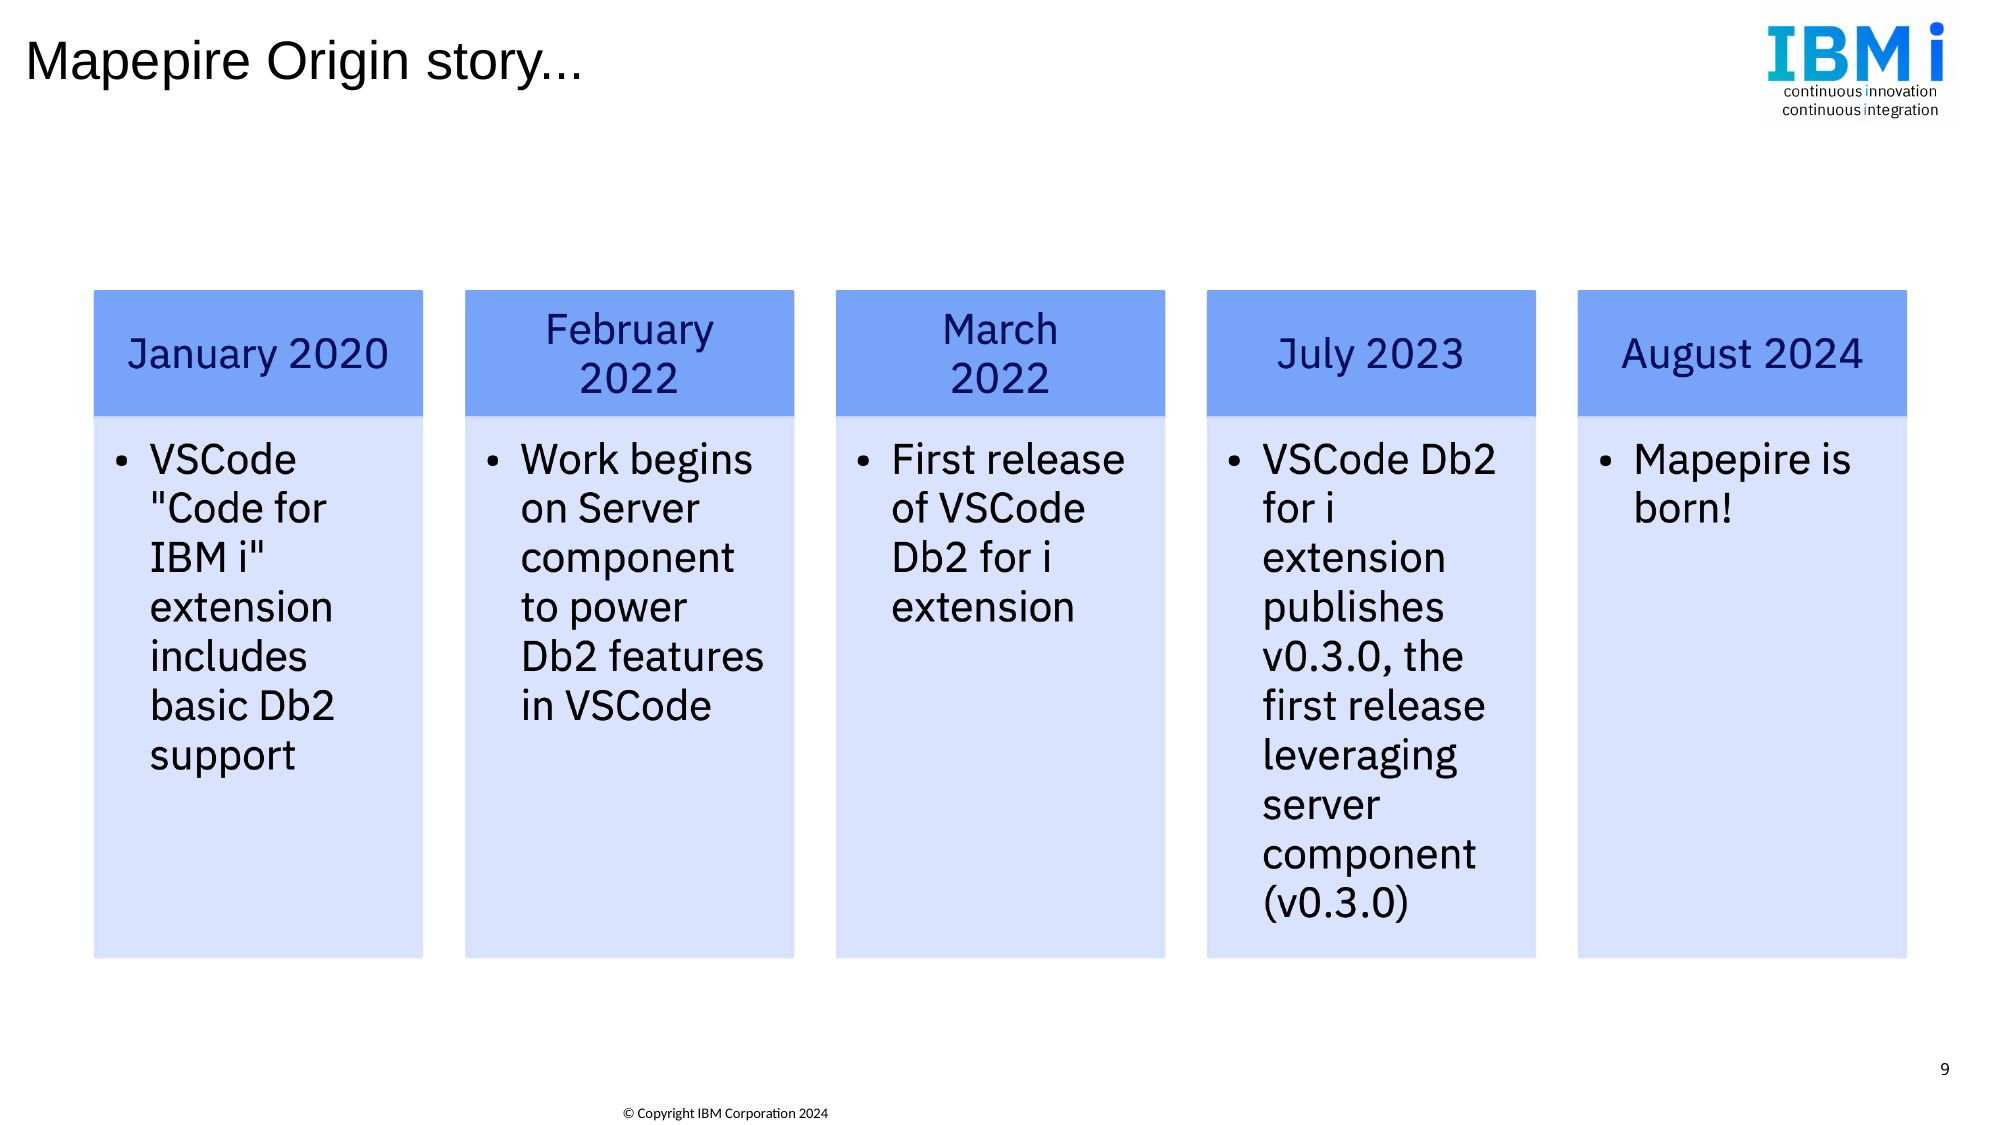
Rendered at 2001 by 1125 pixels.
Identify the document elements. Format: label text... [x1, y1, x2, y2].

picture [84, 280, 1916, 965]
picture [1761, 5, 1961, 124]
slide_number 9 [1500, 1055, 1950, 1086]
title Mapepire Origin story... [25, 28, 1751, 97]
